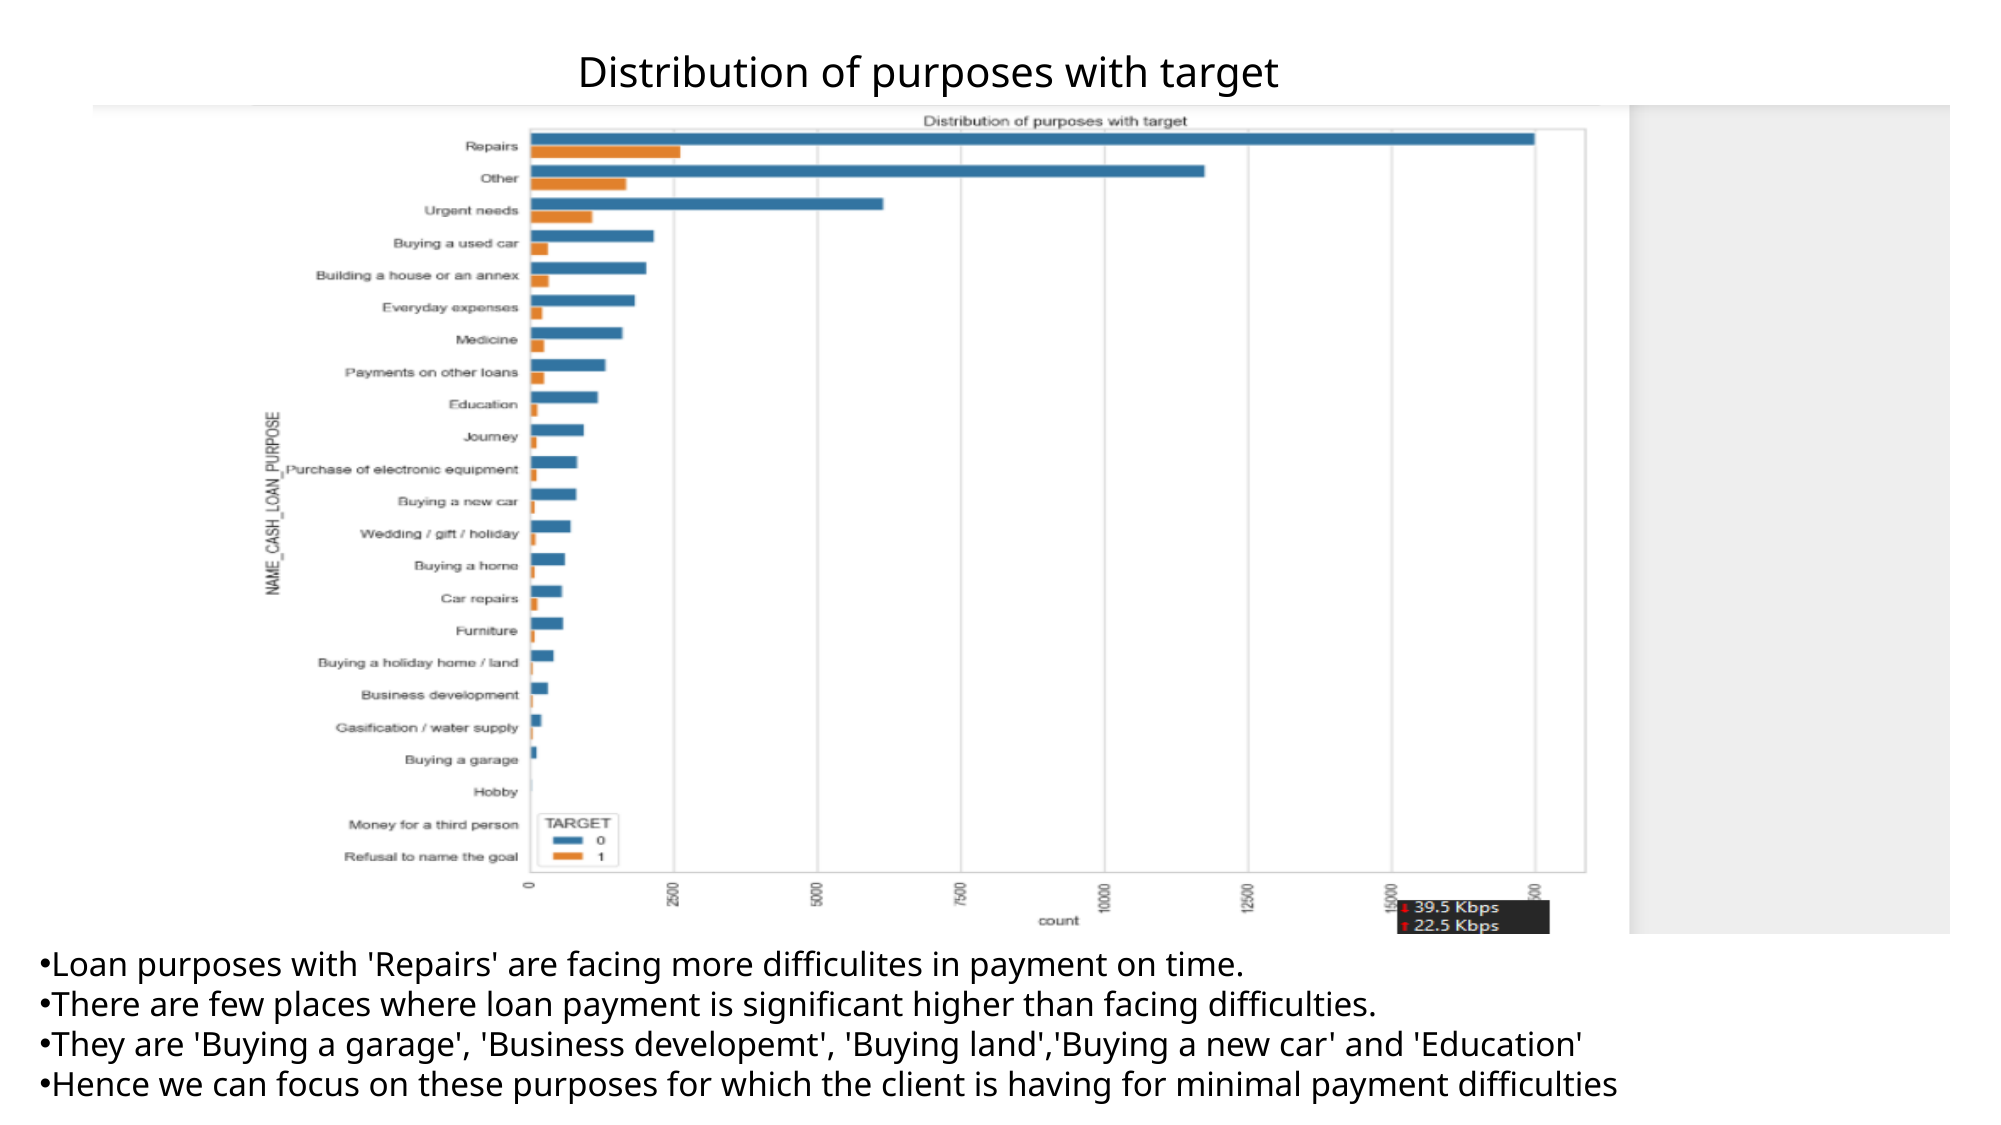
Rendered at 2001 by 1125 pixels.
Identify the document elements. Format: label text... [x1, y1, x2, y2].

text_box Loan purposes with 'Repairs' are facing more difficulites in payment on time. There are few places where loan payment is significant higher than facing difficulties. They are 'Buying a garage', 'Business developemt', 'Buying land','Buying a new car' and 'Education' Hence we can focus on these purposes for which the client is having for minimal payment difficulties [24, 935, 1975, 1125]
text_box Distribution of purposes with target [420, 38, 1437, 103]
picture [92, 105, 1950, 934]
